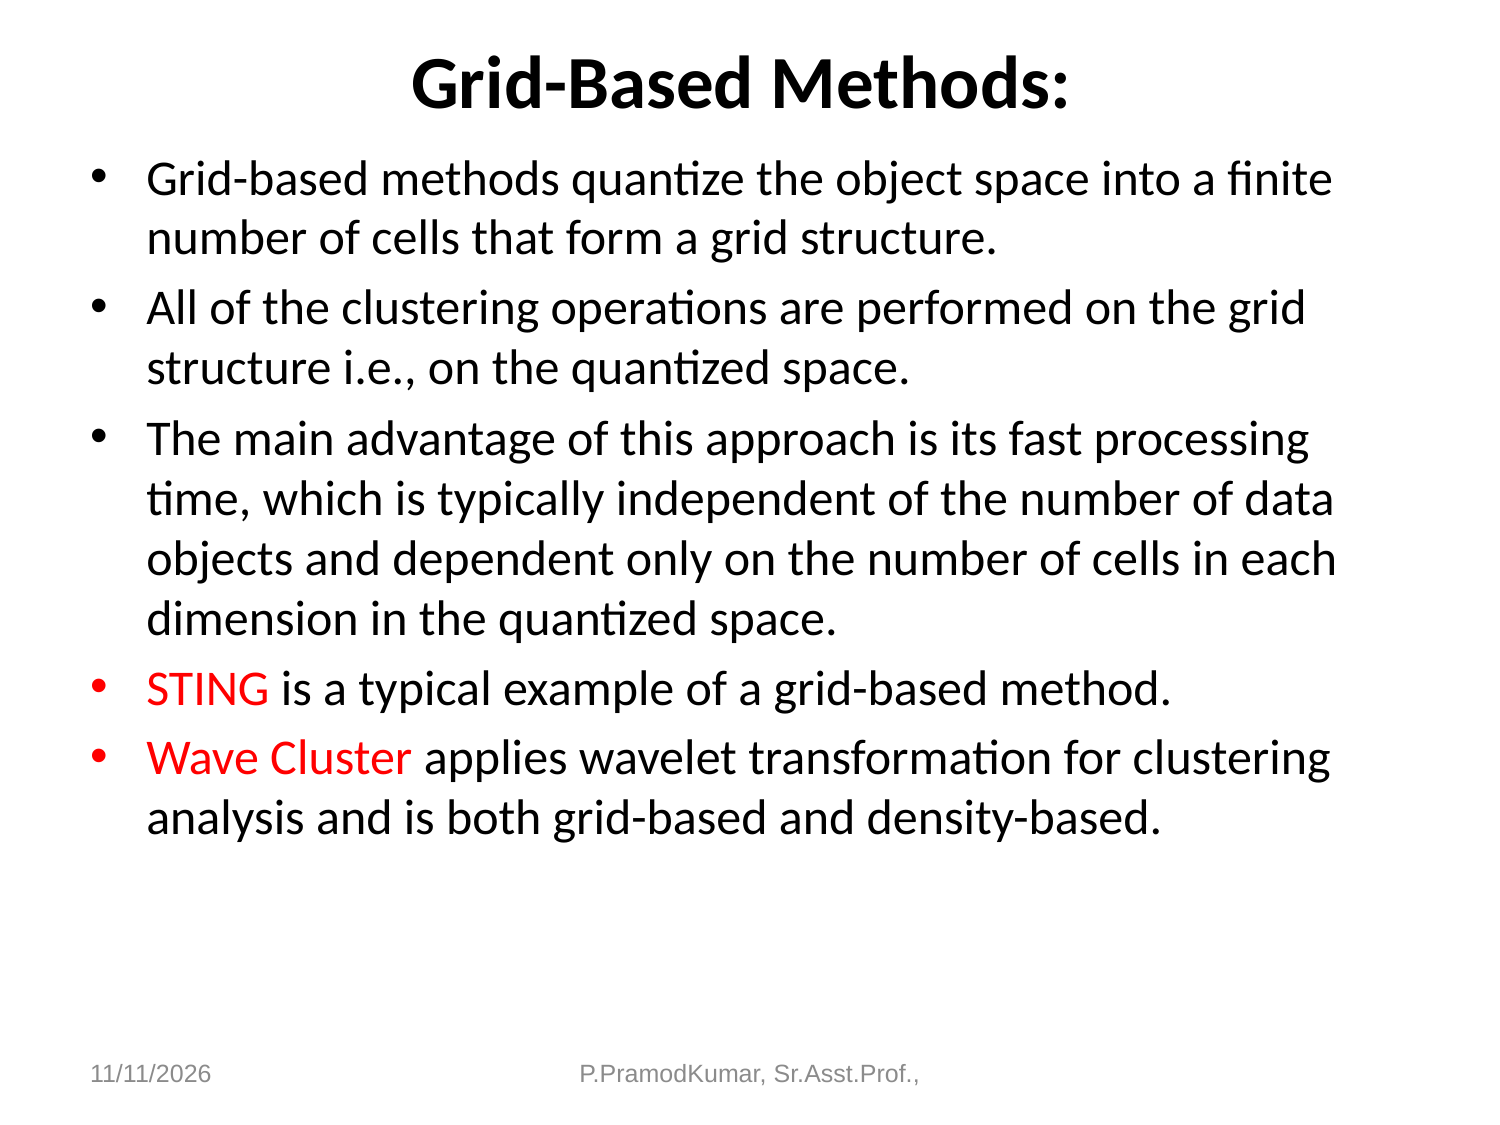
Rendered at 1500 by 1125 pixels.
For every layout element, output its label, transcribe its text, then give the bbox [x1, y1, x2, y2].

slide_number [75, 1042, 425, 1103]
list Grid-based methods quantize the object space into a finite number of cells that form a grid structure. All of the clustering operations are performed on the grid structure i.e., on the quantized space. The main advantage of this approach is its fast processing time, which is typically independent of the number of data objects and dependent only on the number of cells in each dimension in the quantized space. STING is a typical example of a grid-based method. Wave Cluster applies wavelet transformation for clustering analysis and is both grid-based and density-based. [75, 137, 1425, 1005]
title Grid-Based Methods: [75, 45, 1425, 113]
footer P.PramodKumar, Sr.Asst.Prof., [512, 1042, 988, 1103]
